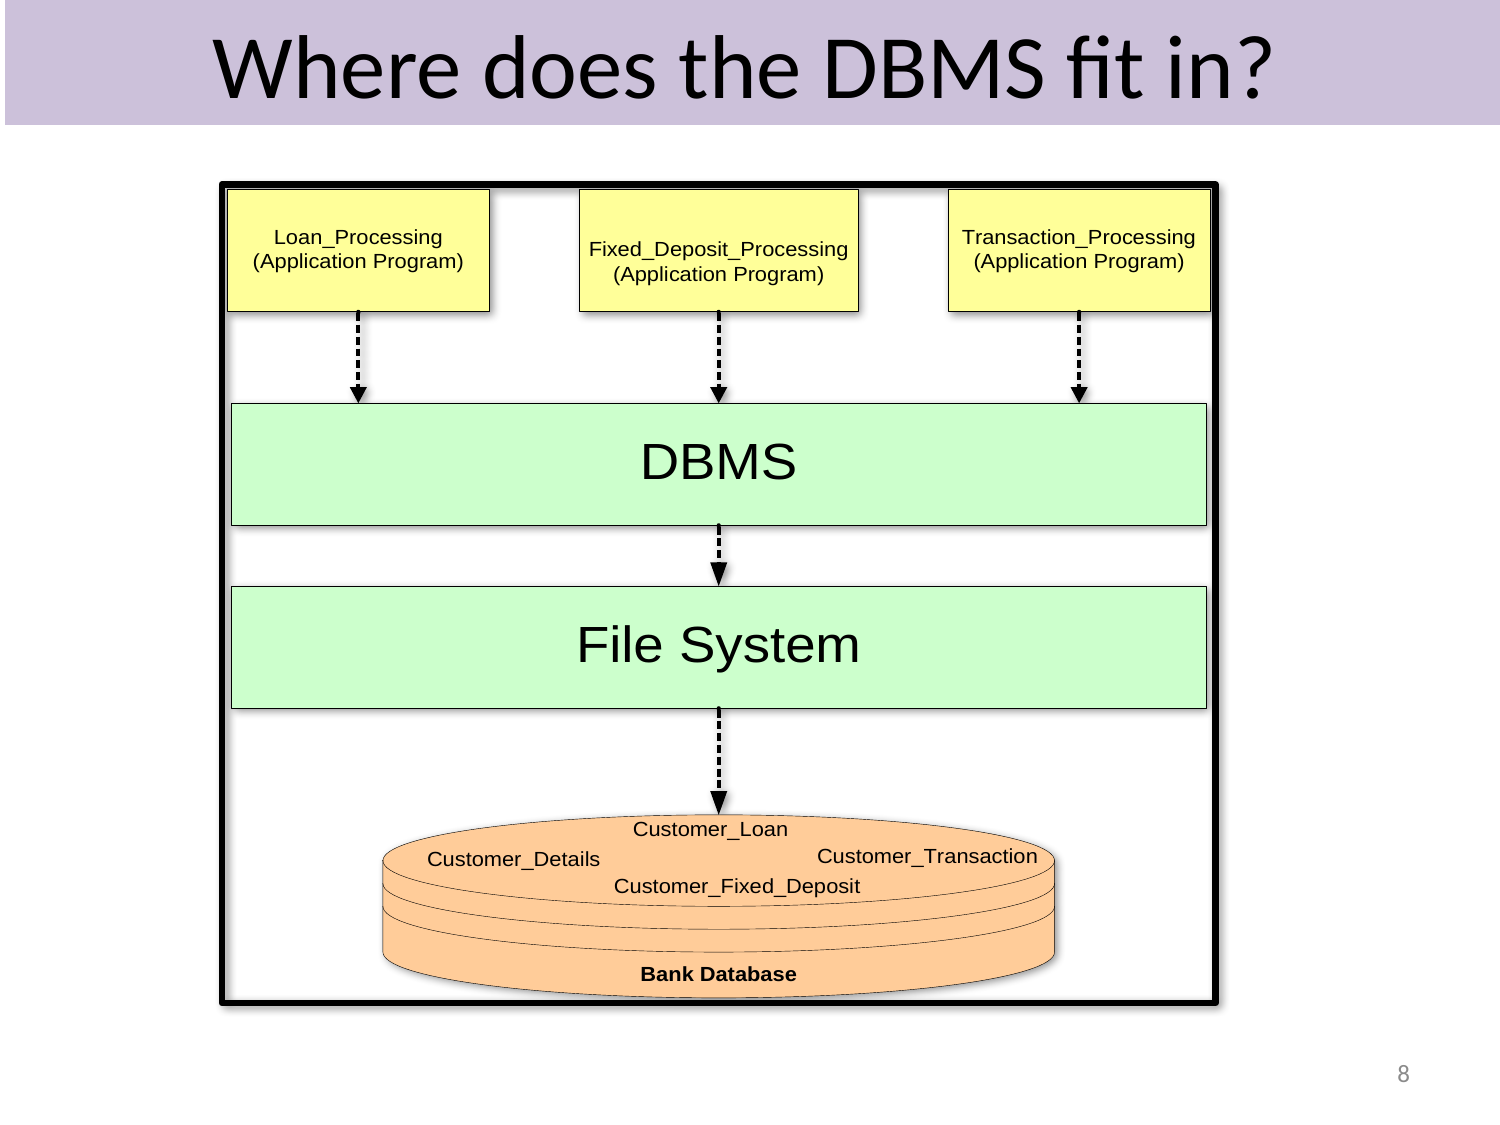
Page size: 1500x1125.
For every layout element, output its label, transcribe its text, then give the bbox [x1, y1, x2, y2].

slide_number 8 [1074, 1042, 1425, 1103]
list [224, 187, 1213, 1001]
title Where does the DBMS fit in? [5, 0, 1500, 125]
